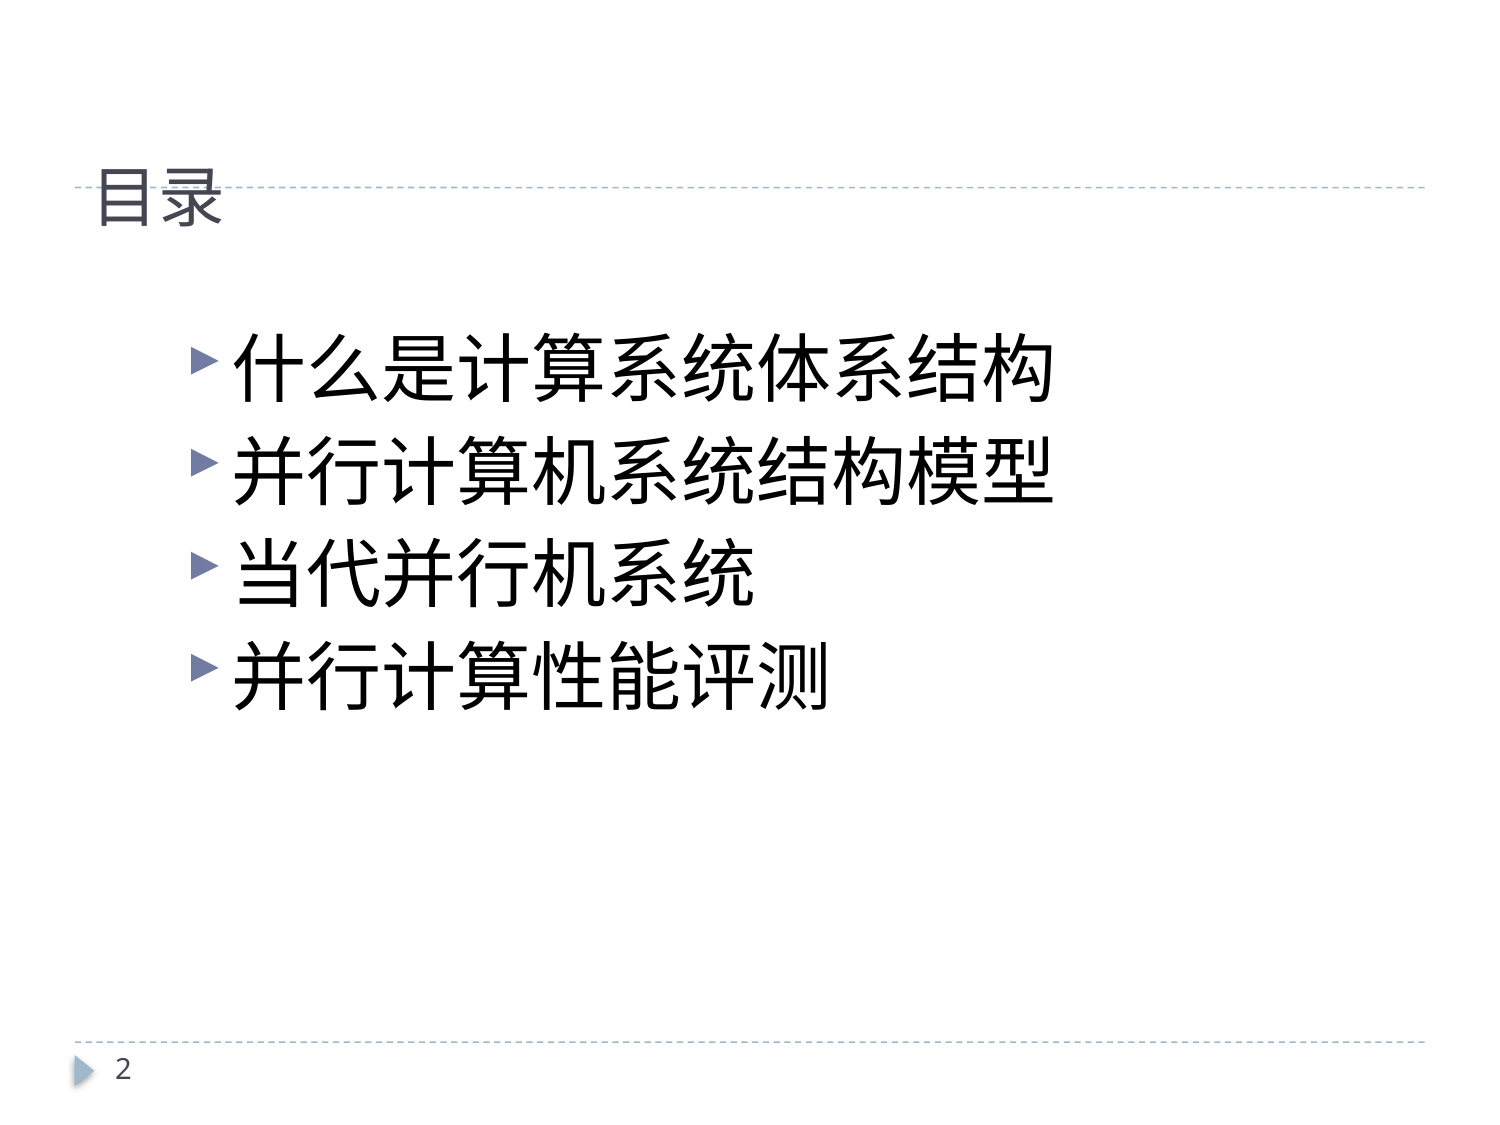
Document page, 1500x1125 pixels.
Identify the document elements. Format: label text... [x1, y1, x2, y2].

title 目录 [76, 54, 1229, 243]
list 什么是计算系统体系结构 并行计算机系统结构模型 当代并行机系统 并行计算性能评测 [171, 314, 1283, 957]
slide_number 2 [100, 1042, 426, 1103]
